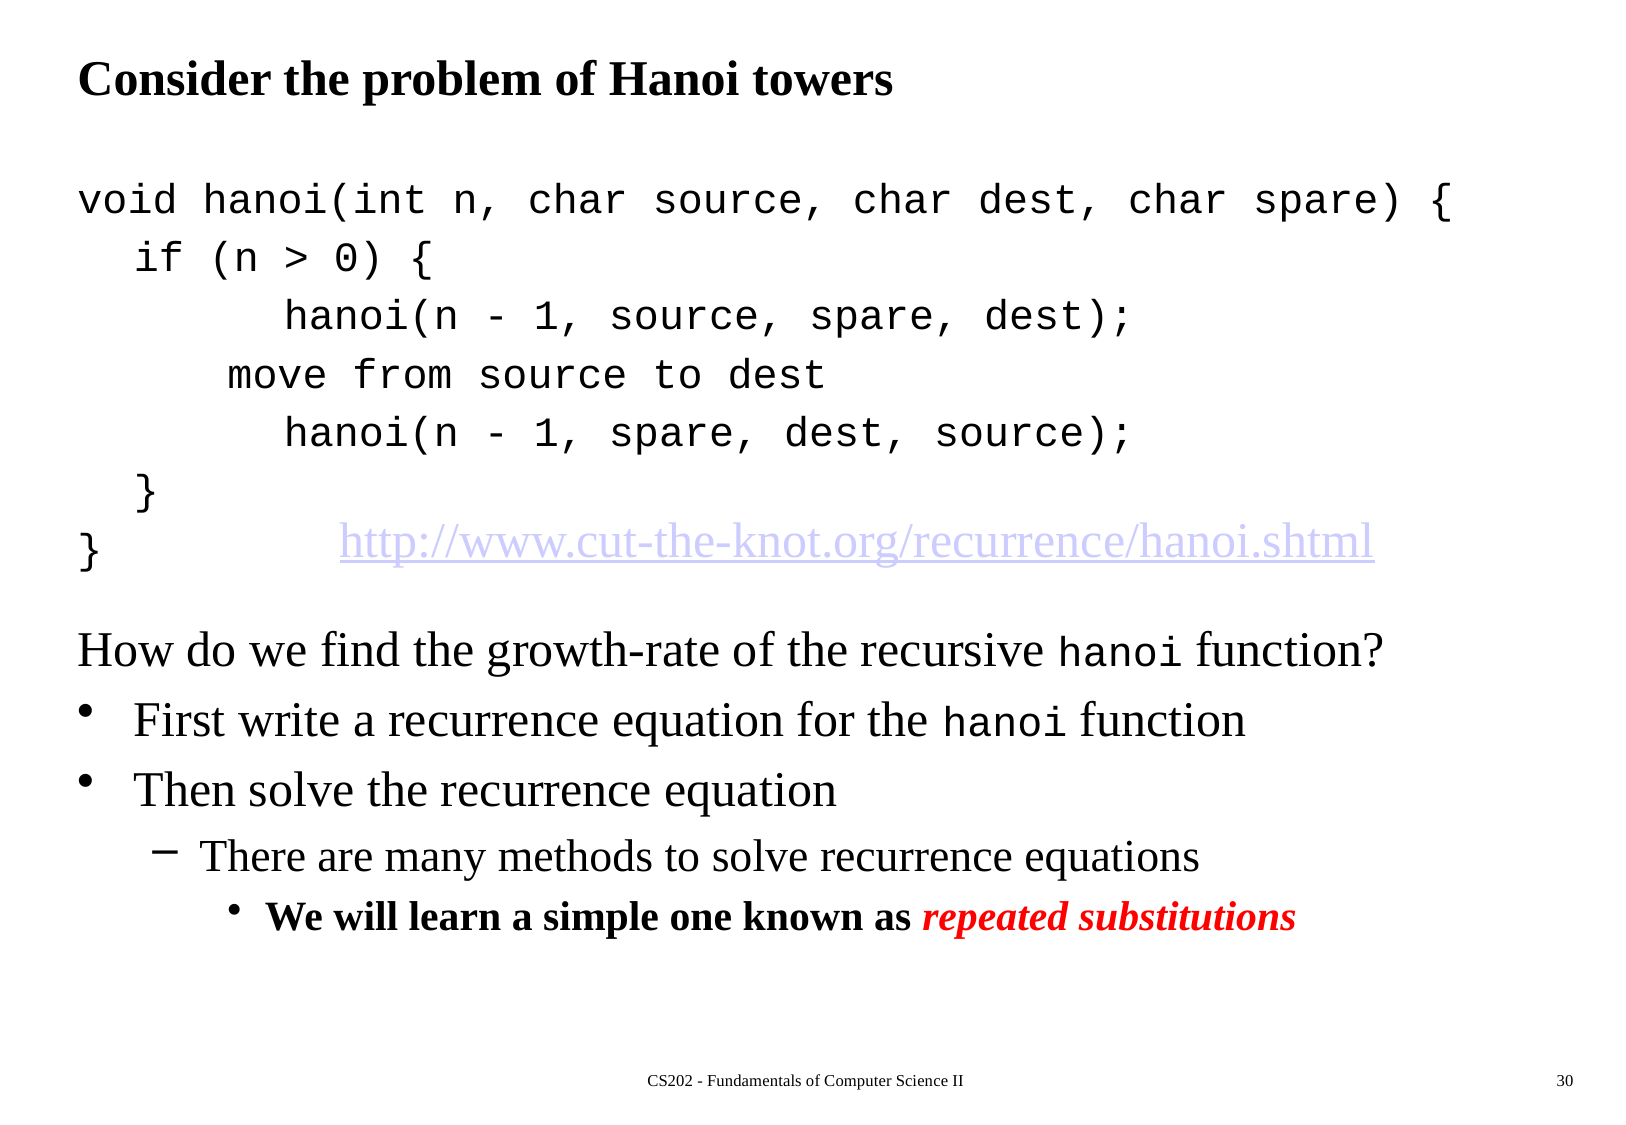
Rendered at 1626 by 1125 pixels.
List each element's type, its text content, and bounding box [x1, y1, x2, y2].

text_box http://www.cut-the-knot.org/recurrence/hanoi.shtml [324, 499, 1507, 575]
footer CS202 - Fundamentals of Computer Science II [500, 1062, 1111, 1101]
list Consider the problem of Hanoi towers void hanoi(int n, char source, char dest, char spare) { if (n > 0) { hanoi(n - 1, source, spare, dest); move from source to dest hanoi(n - 1, spare, dest, source); } } How do we find the growth-rate of the recursive hanoi function? First write a recurrence equation for the hanoi function Then solve the recurrence equation There are many methods to solve recurrence equations We will learn a simple one known as repeated substitutions [62, 37, 1588, 1038]
slide_number 30 [1249, 1062, 1589, 1101]
